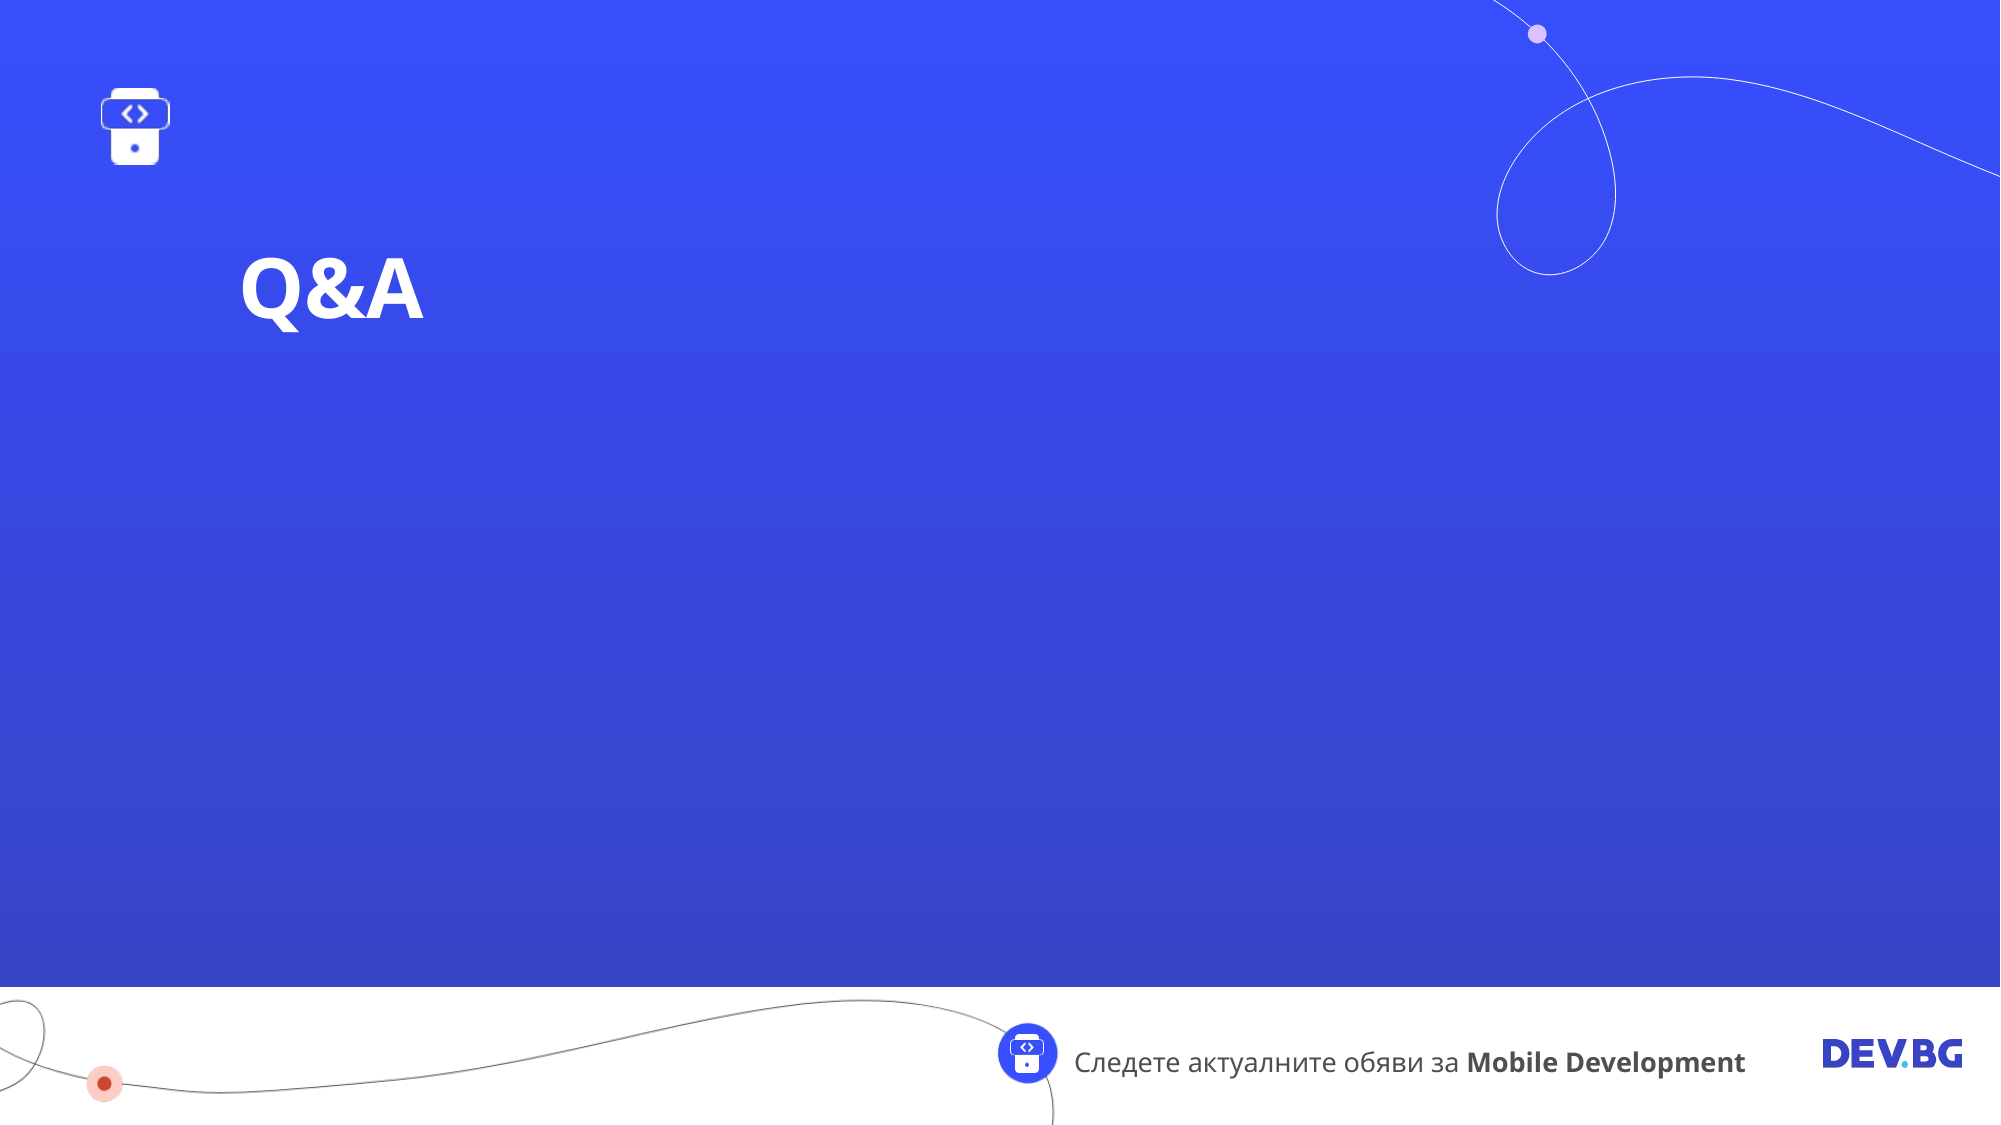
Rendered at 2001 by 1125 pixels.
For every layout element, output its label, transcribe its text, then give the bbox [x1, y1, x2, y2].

picture [1421, 0, 2000, 316]
picture [101, 88, 170, 165]
list Q&A [223, 239, 1357, 893]
picture [0, 984, 1962, 1125]
